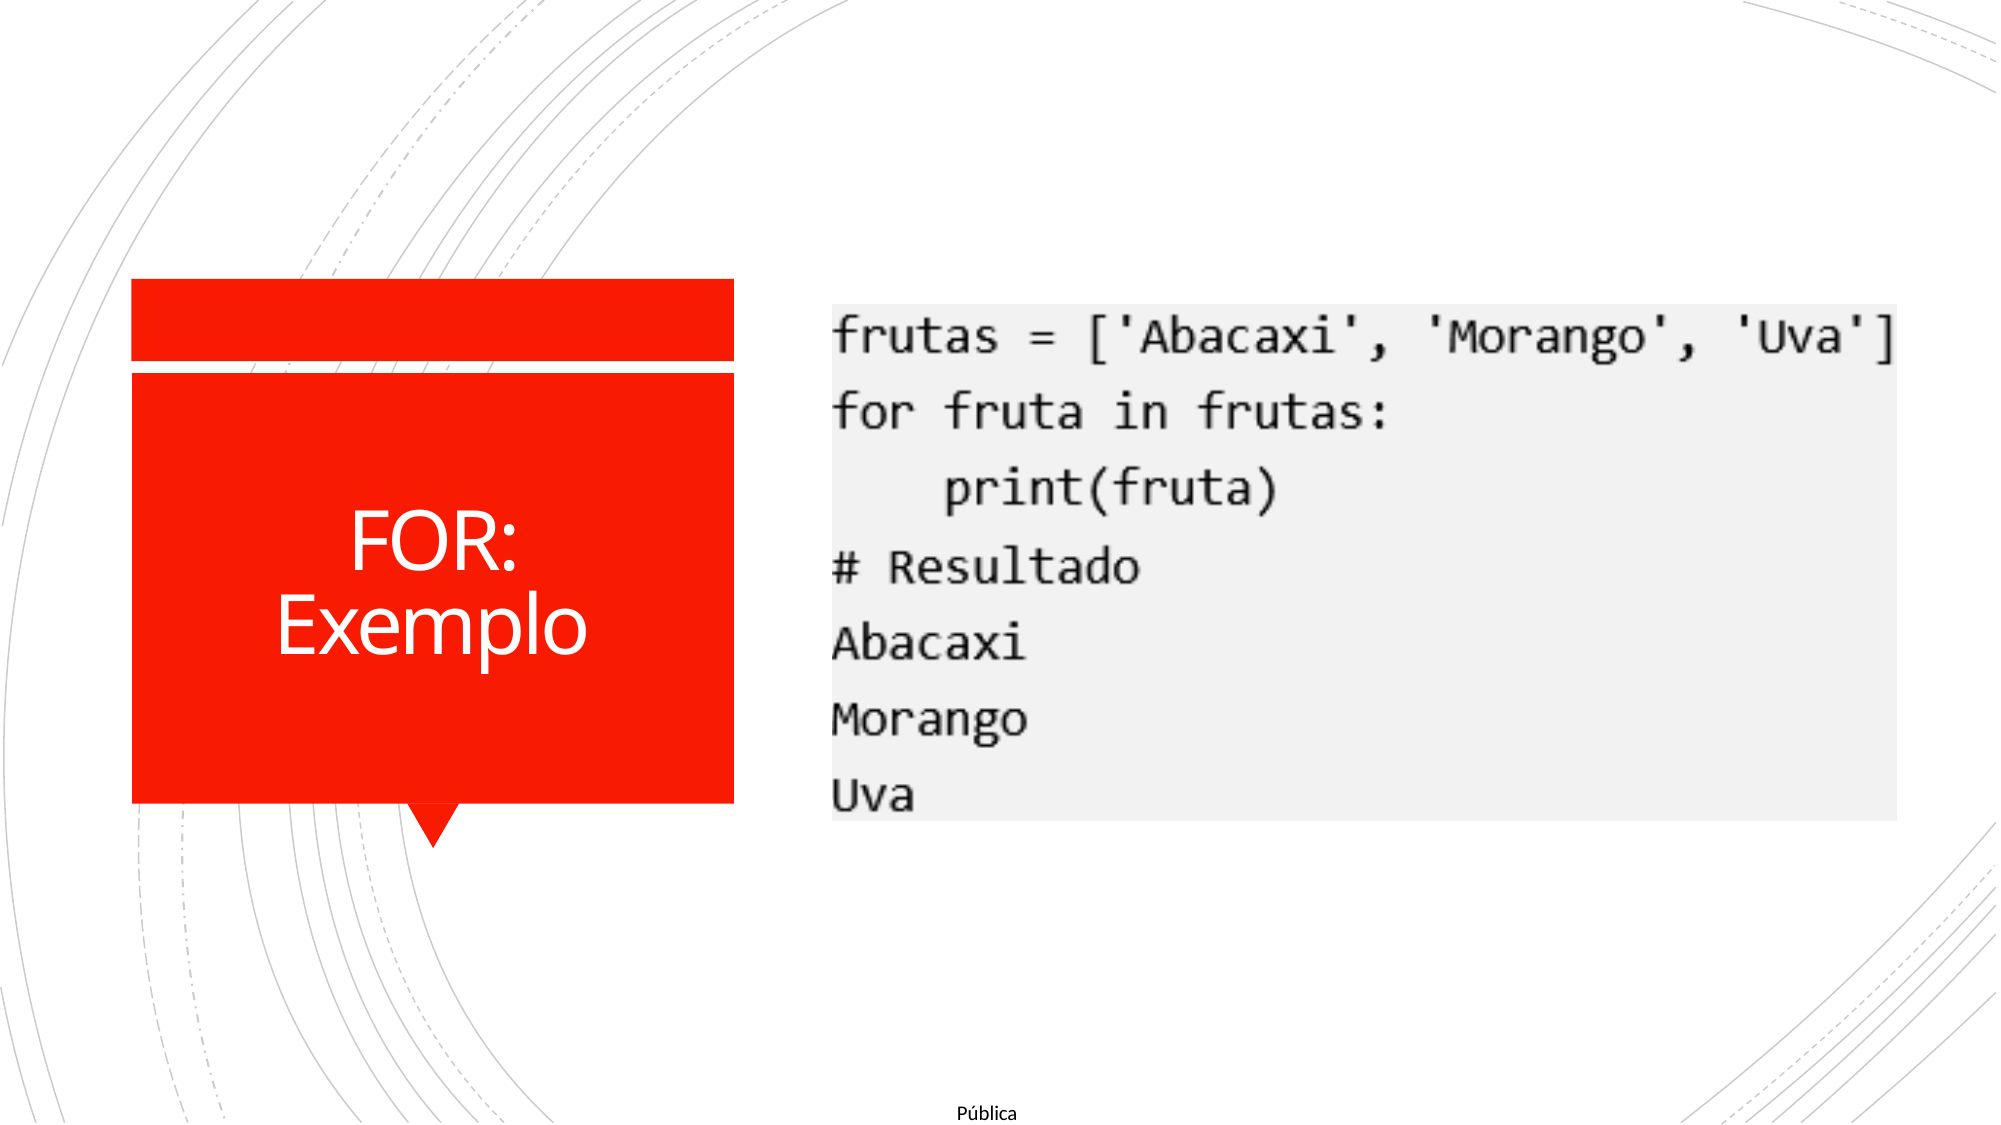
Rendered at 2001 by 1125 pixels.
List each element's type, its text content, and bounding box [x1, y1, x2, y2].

picture [832, 304, 1897, 821]
title FOR: Exemplo [145, 385, 720, 789]
